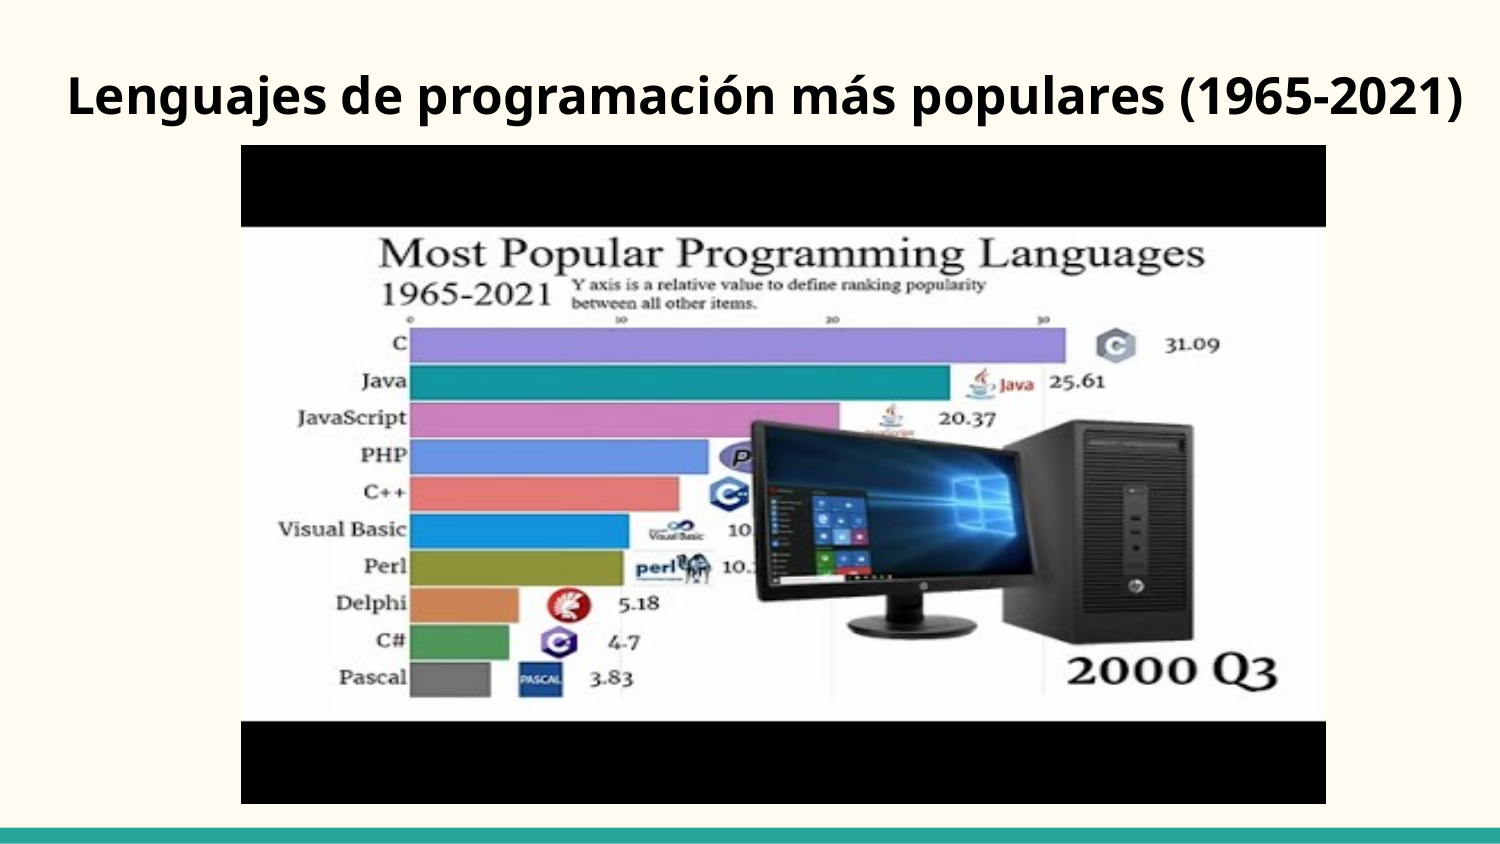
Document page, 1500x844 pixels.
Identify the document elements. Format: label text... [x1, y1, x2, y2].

title Lenguajes de programación más populares (1965-2021) [51, 45, 1500, 146]
picture [240, 145, 1326, 804]
